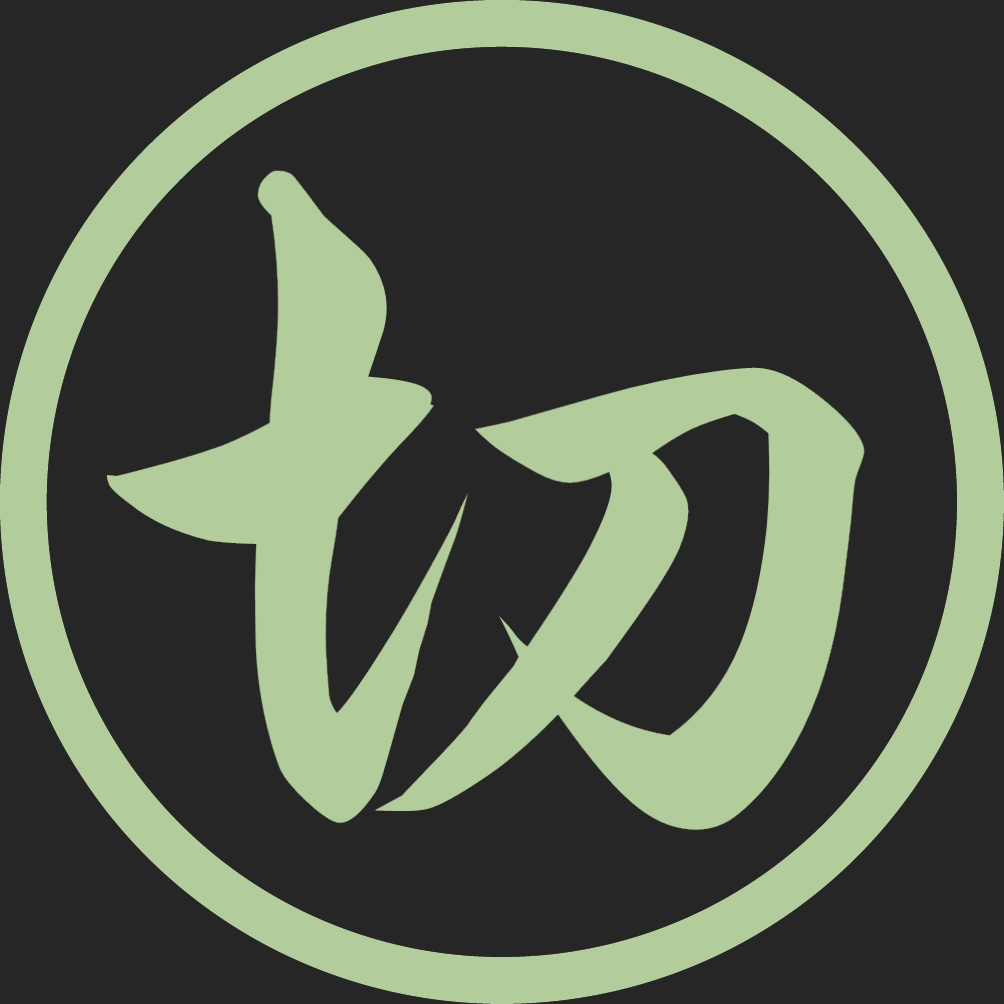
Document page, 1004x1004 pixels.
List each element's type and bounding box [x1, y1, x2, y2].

text_box [0, 0, 1004, 1004]
